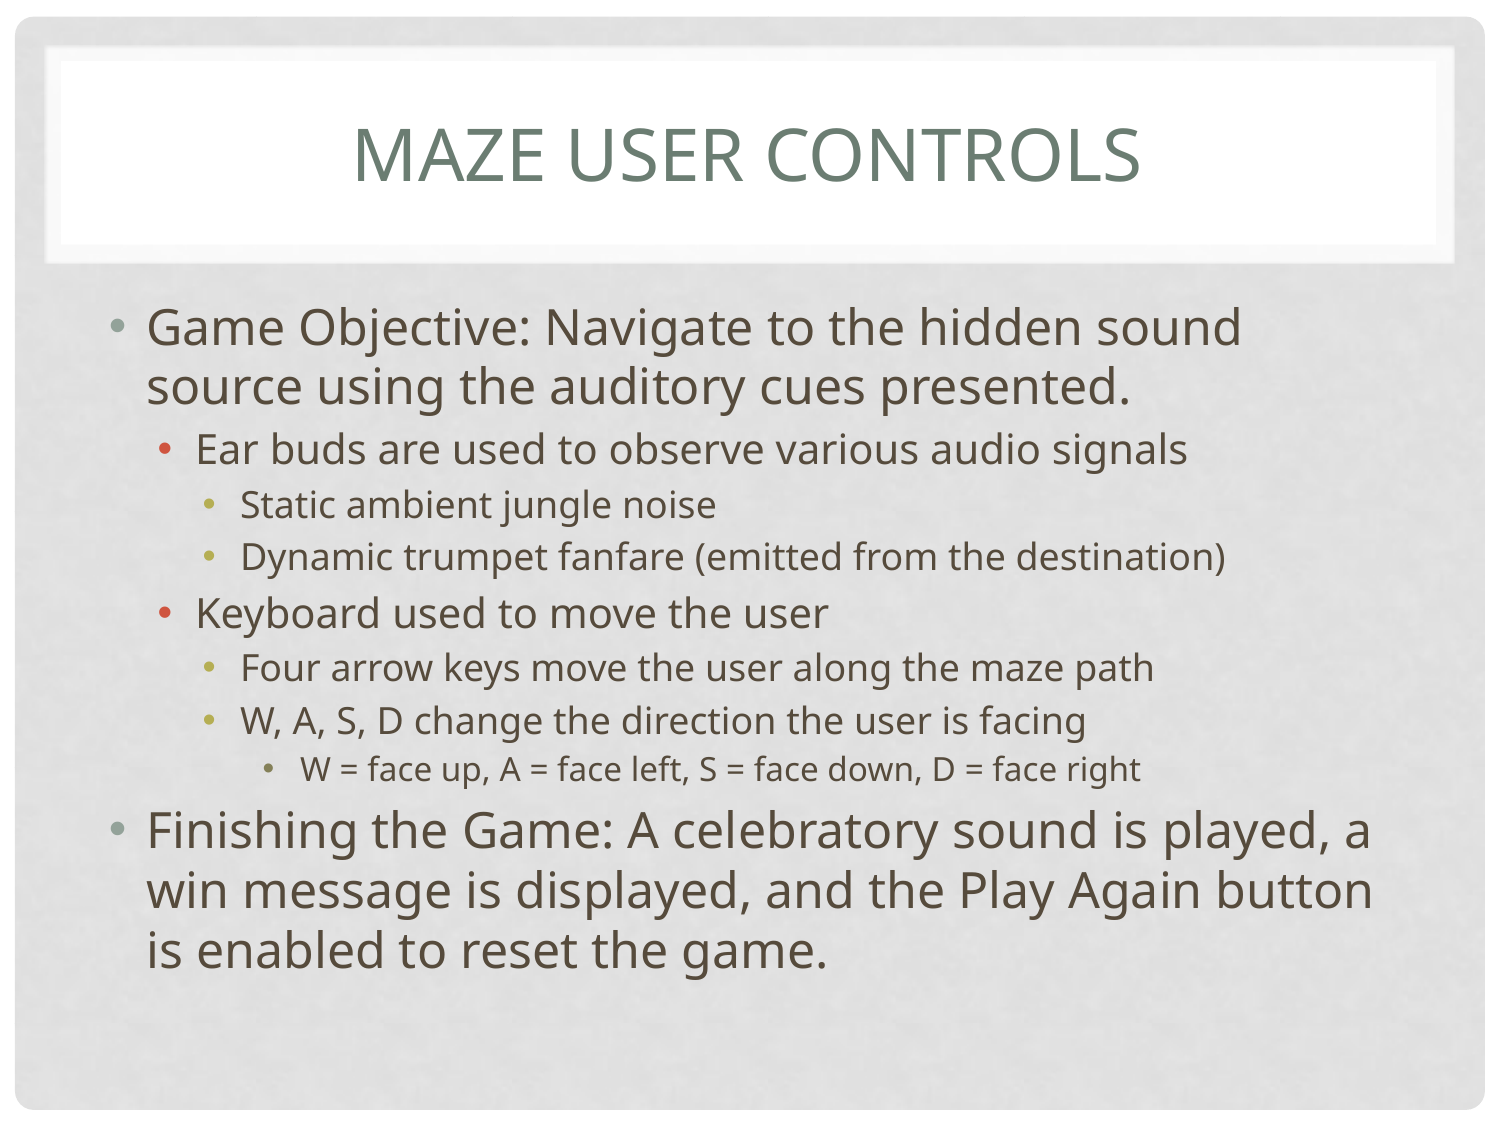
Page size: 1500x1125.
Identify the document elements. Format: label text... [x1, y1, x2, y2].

list Game Objective: Navigate to the hidden sound source using the auditory cues presented. Ear buds are used to observe various audio signals Static ambient jungle noise Dynamic trumpet fanfare (emitted from the destination) Keyboard used to move the user Four arrow keys move the user along the maze path W, A, S, D change the direction the user is facing W = face up, A = face left, S = face down, D = face right Finishing the Game: A celebratory sound is played, a win message is displayed, and the Play Again button is enabled to reset the game. [75, 287, 1425, 1005]
title Maze User Controls [69, 66, 1425, 238]
